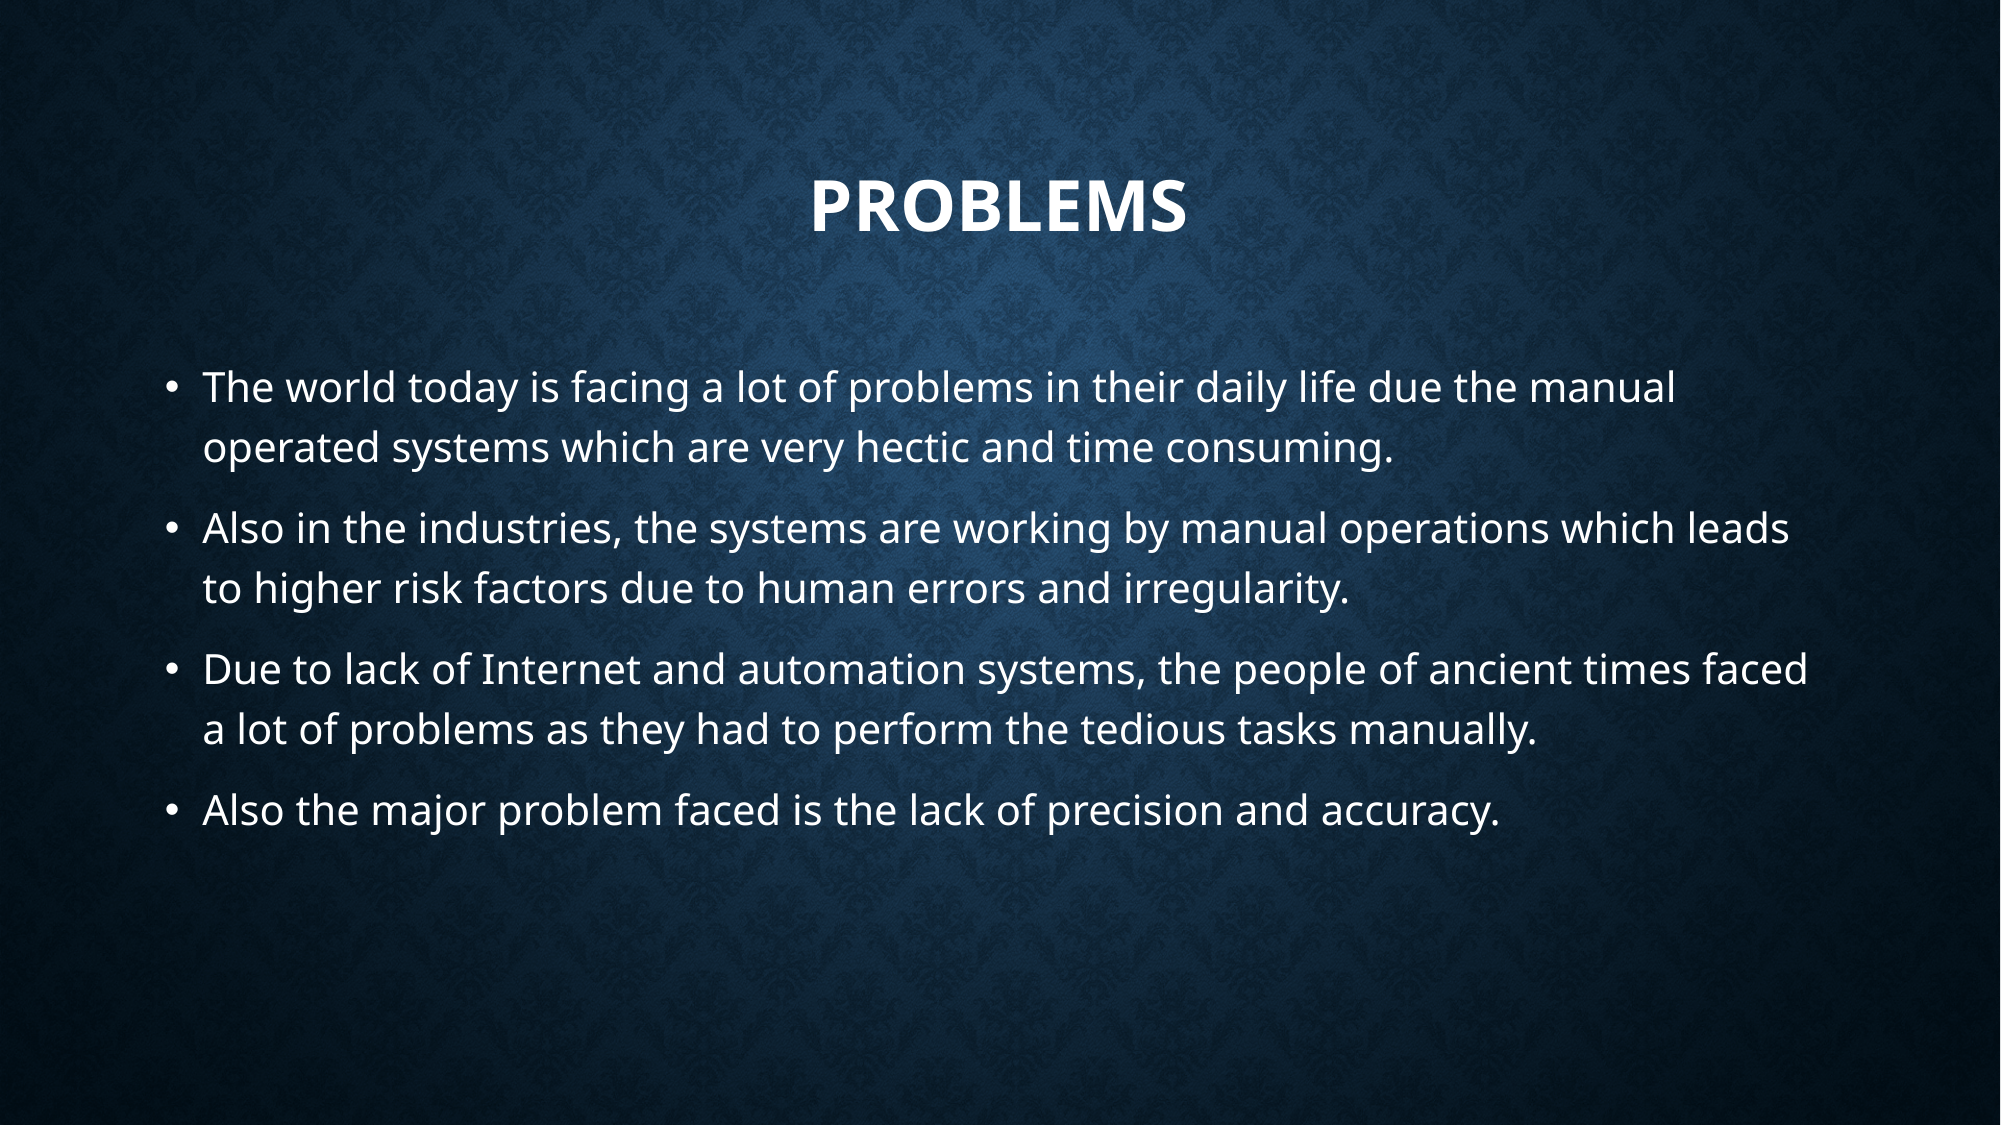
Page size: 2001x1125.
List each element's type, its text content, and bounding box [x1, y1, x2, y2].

list The world today is facing a lot of problems in their daily life due the manual operated systems which are very hectic and time consuming. Also in the industries, the systems are working by manual operations which leads to higher risk factors due to human errors and irregularity. Due to lack of Internet and automation systems, the people of ancient times faced a lot of problems as they had to perform the tedious tasks manually. Also the major problem faced is the lack of precision and accuracy. [149, 343, 1849, 950]
title PROBLEMS [149, 99, 1849, 318]
